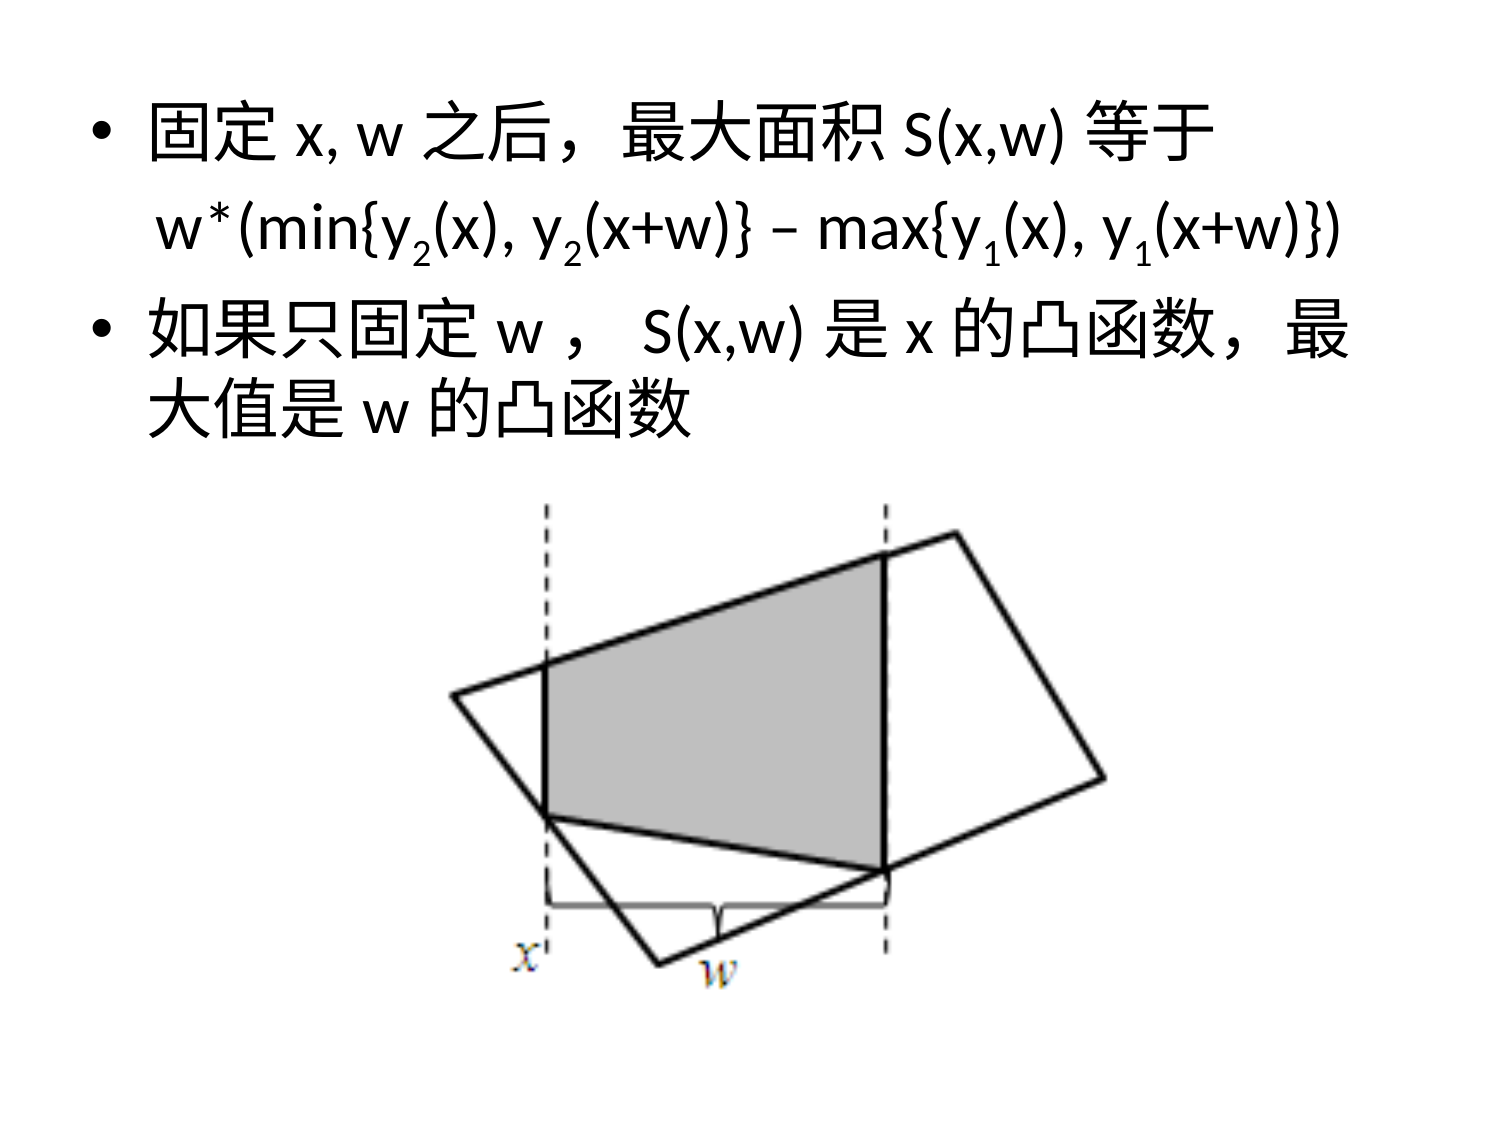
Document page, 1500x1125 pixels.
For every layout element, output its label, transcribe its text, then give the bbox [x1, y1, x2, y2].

list 固定x, w之后，最大面积S(x,w)等于 w*(min{y2(x), y2(x+w)} – max{y1(x), y1(x+w)}) 如果只固定w，S(x,w)是x的凸函数，最大值是w的凸函数 [75, 82, 1425, 1005]
picture [433, 503, 1126, 1000]
